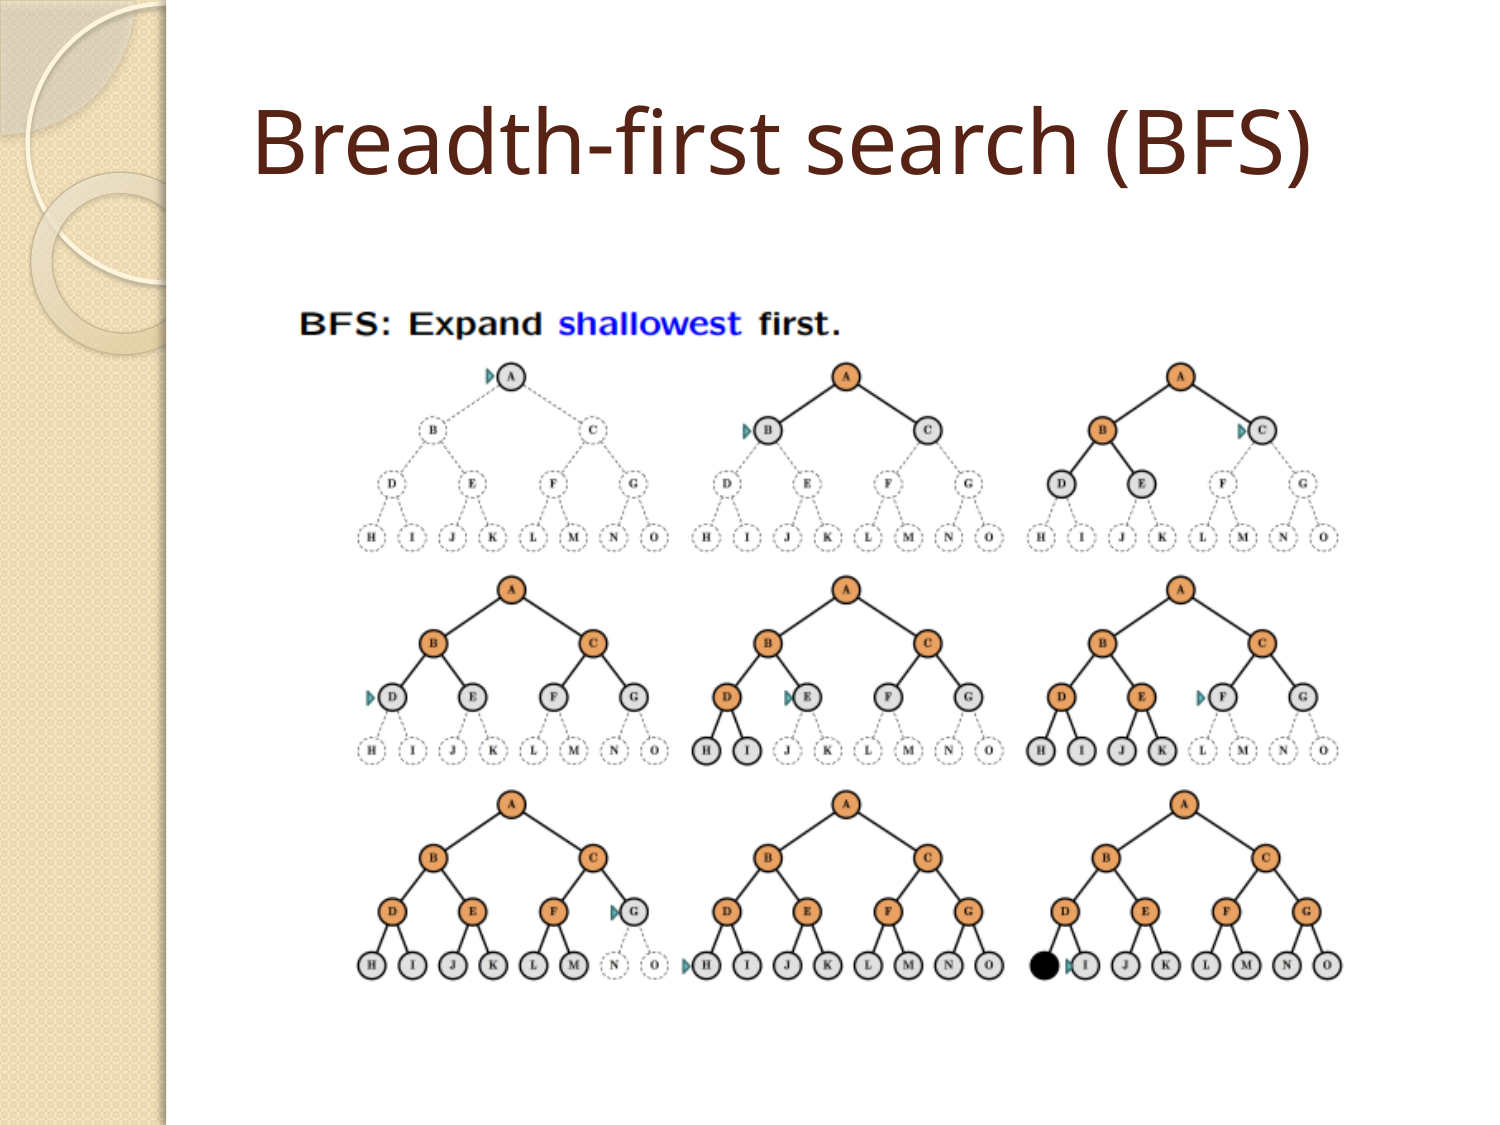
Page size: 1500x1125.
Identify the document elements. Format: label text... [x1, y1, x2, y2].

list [272, 288, 1370, 1013]
title Breadth-first search (BFS) [235, 45, 1466, 233]
